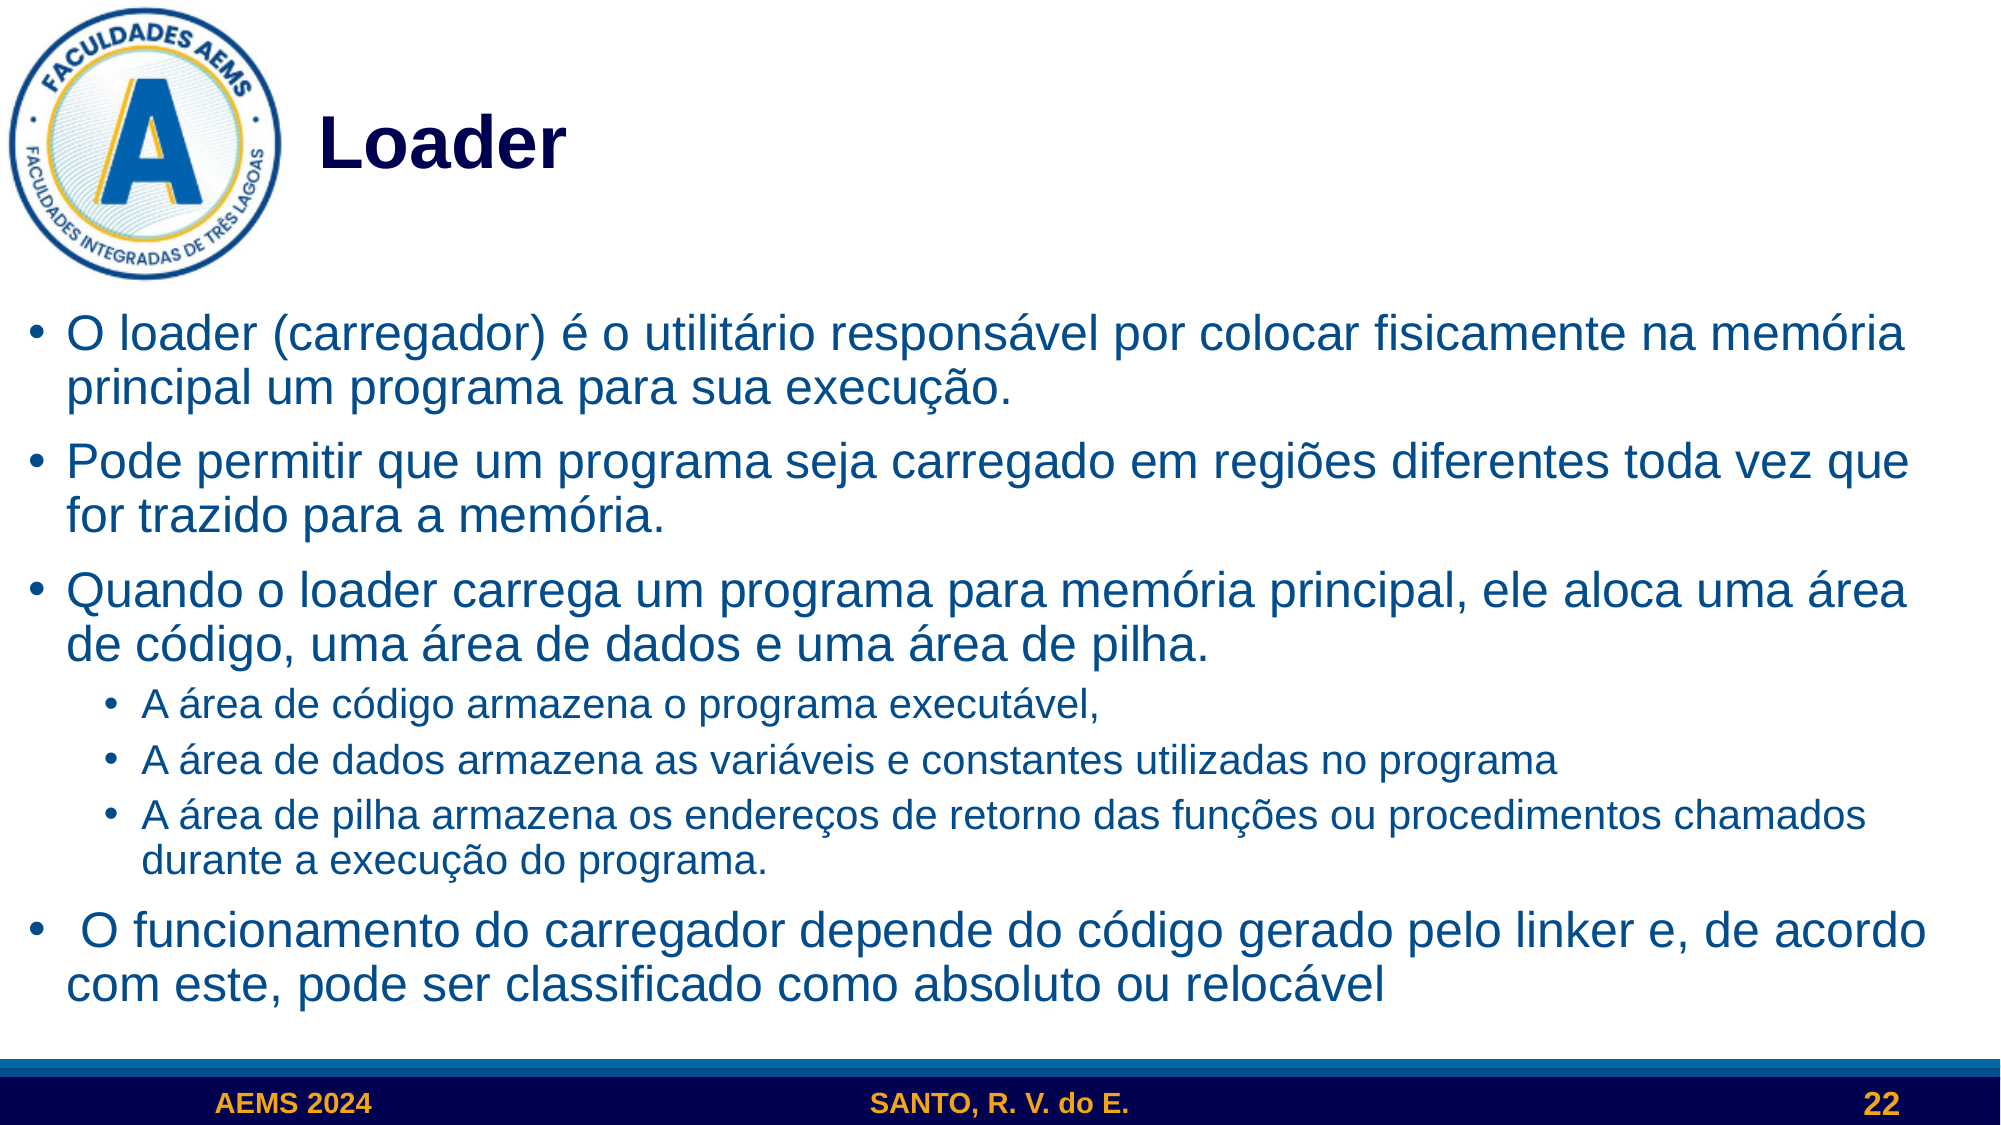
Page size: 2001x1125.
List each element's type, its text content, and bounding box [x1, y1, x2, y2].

list O loader (carregador) é o utilitário responsável por colocar fisicamente na memória principal um programa para sua execução. Pode permitir que um programa seja carregado em regiões diferentes toda vez que for trazido para a memória. Quando o loader carrega um programa para memória principal, ele aloca uma área de código, uma área de dados e uma área de pilha. A área de código armazena o programa executável, A área de dados armazena as variáveis e constantes utilizadas no programa A área de pilha armazena os endereços de retorno das funções ou procedimentos chamados durante a execução do programa. O funcionamento do carregador depende do código gerado pelo linker e, de acordo com este, pode ser classificado como absoluto ou relocável [13, 299, 1986, 1045]
slide_number 22 [1822, 1083, 1941, 1120]
title Loader [303, 35, 1986, 253]
picture [6, 6, 285, 283]
footer SANTO, R. V. do E. [662, 1084, 1338, 1120]
slide_number AEMS 2024 [68, 1084, 519, 1120]
